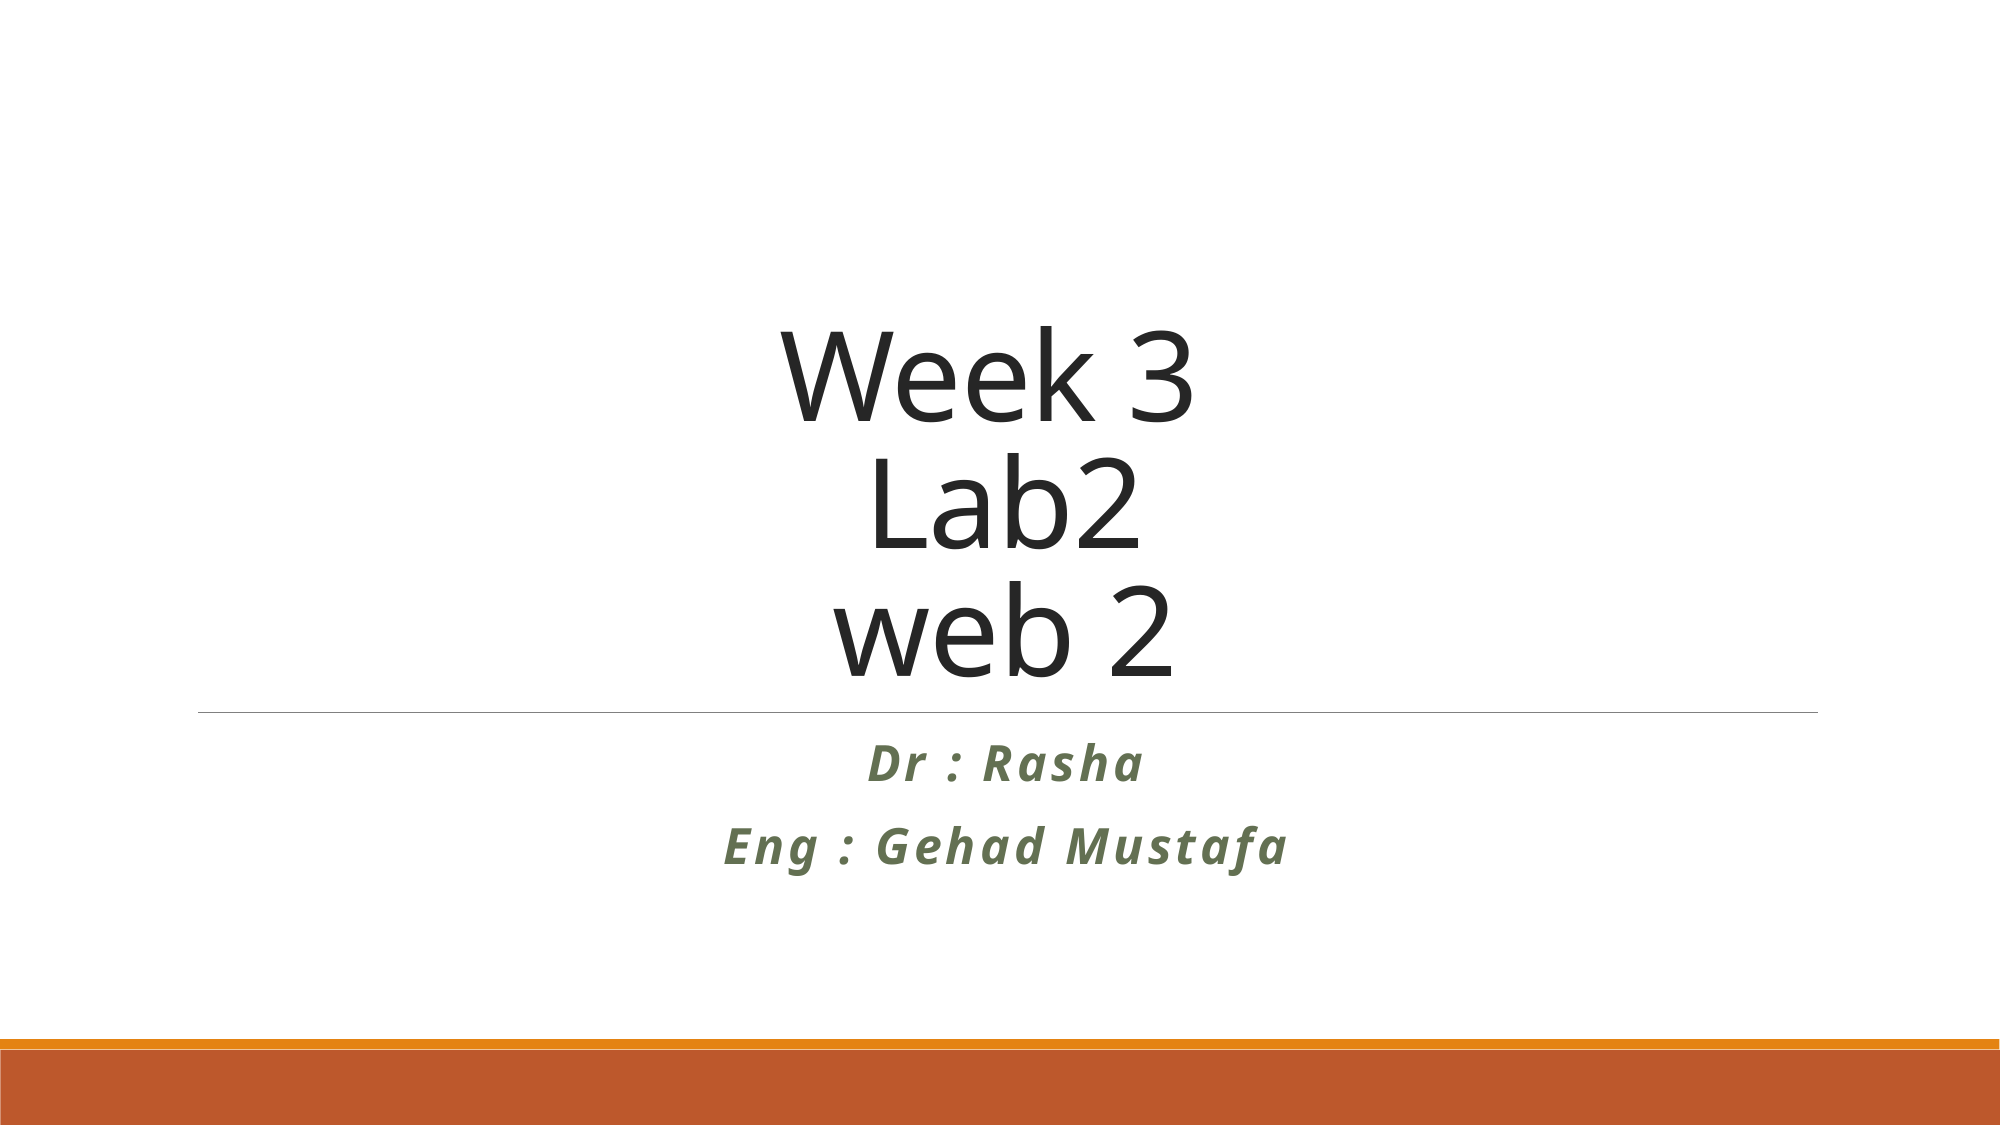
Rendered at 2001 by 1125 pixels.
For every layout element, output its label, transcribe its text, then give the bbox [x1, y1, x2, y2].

title Week 3 Lab2 web 2 [180, 124, 1830, 710]
subtitle Dr : Rasha Eng : Gehad Mustafa [180, 730, 1831, 919]
